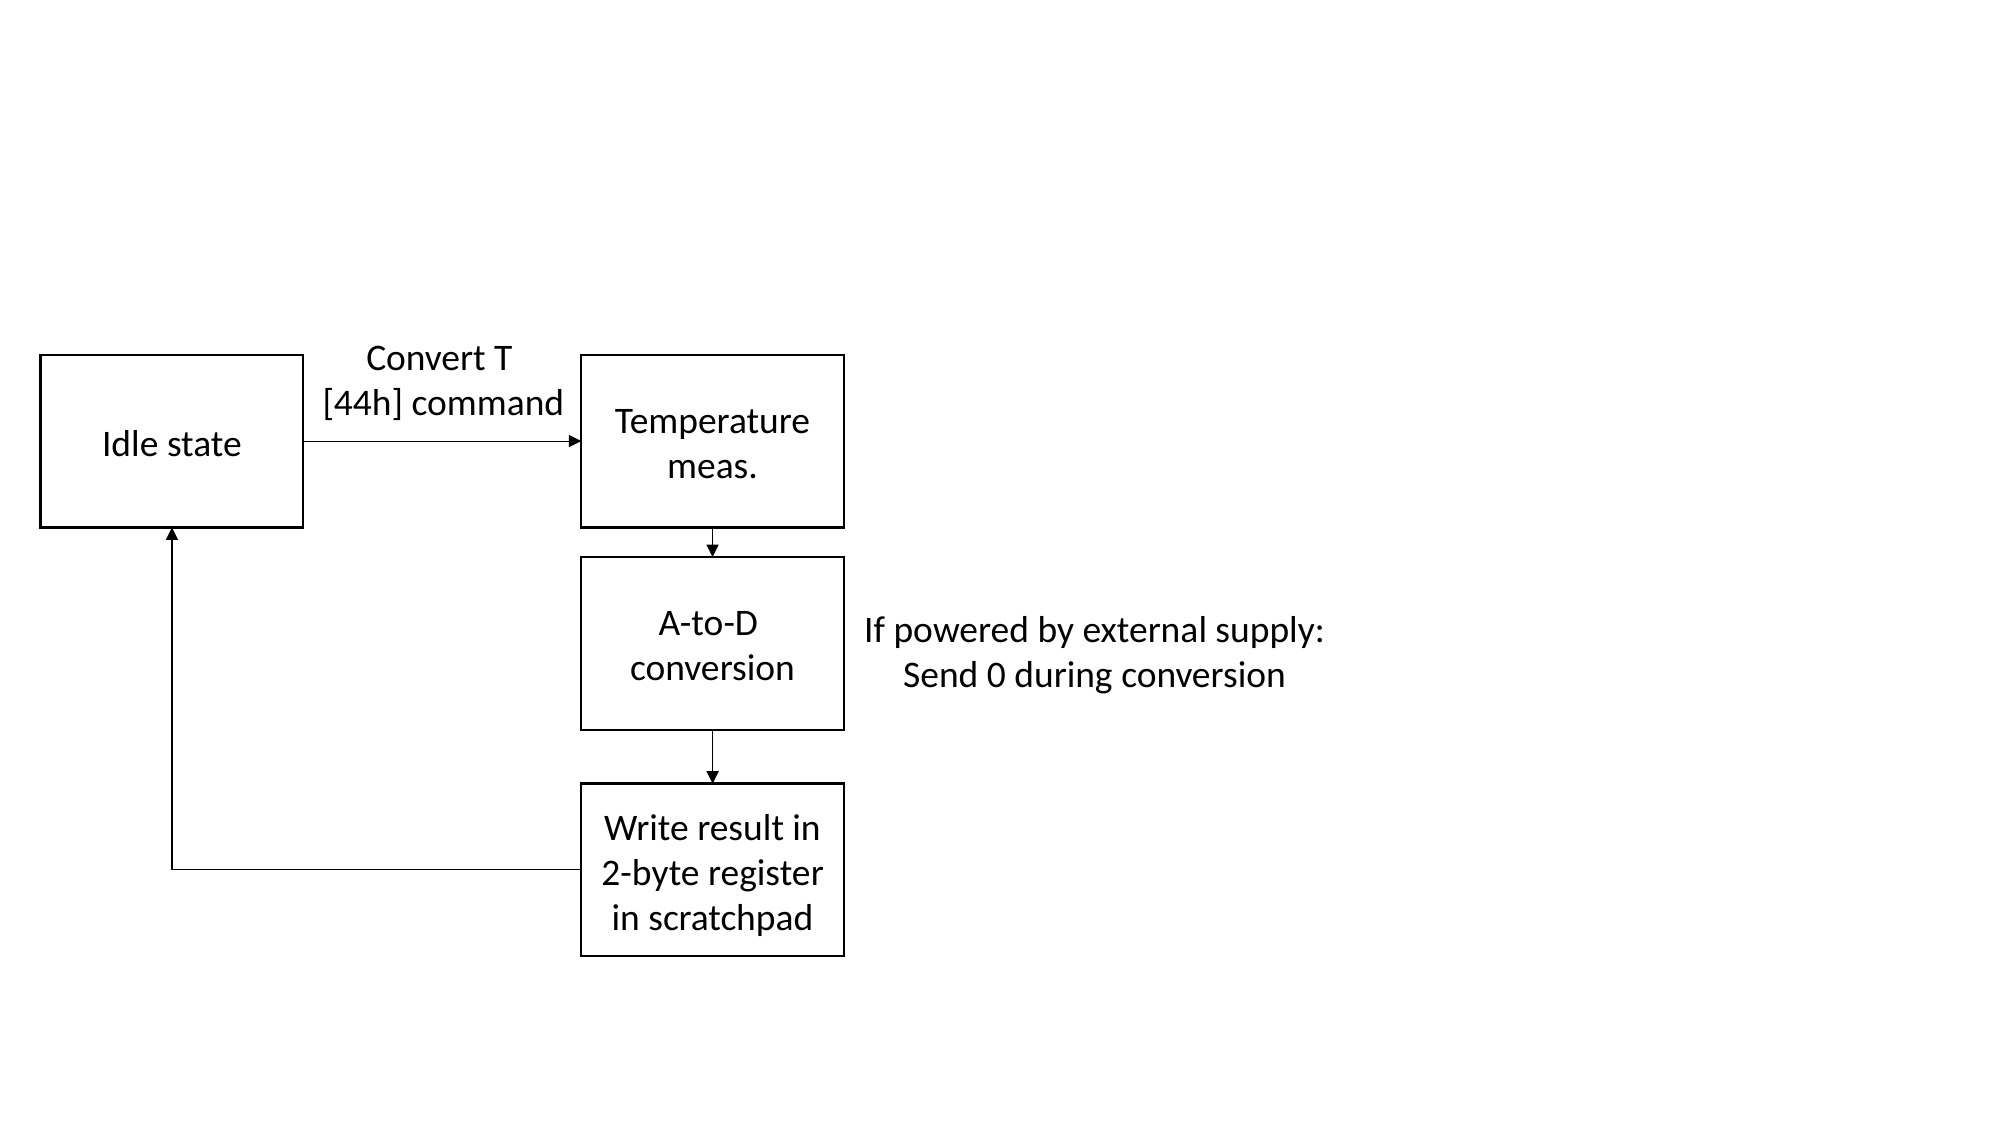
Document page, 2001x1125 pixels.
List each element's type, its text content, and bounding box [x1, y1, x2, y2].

text_box If powered by external supply: Send 0 during conversion [844, 597, 1346, 747]
text_box Temperature meas. [580, 354, 845, 529]
text_box Idle state [39, 354, 304, 529]
text_box Write result in 2-byte register in scratchpad [580, 782, 845, 957]
text_box A-to-D conversion [582, 556, 845, 731]
text_box Convert T [44h] command [307, 325, 580, 431]
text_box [171, 527, 582, 870]
